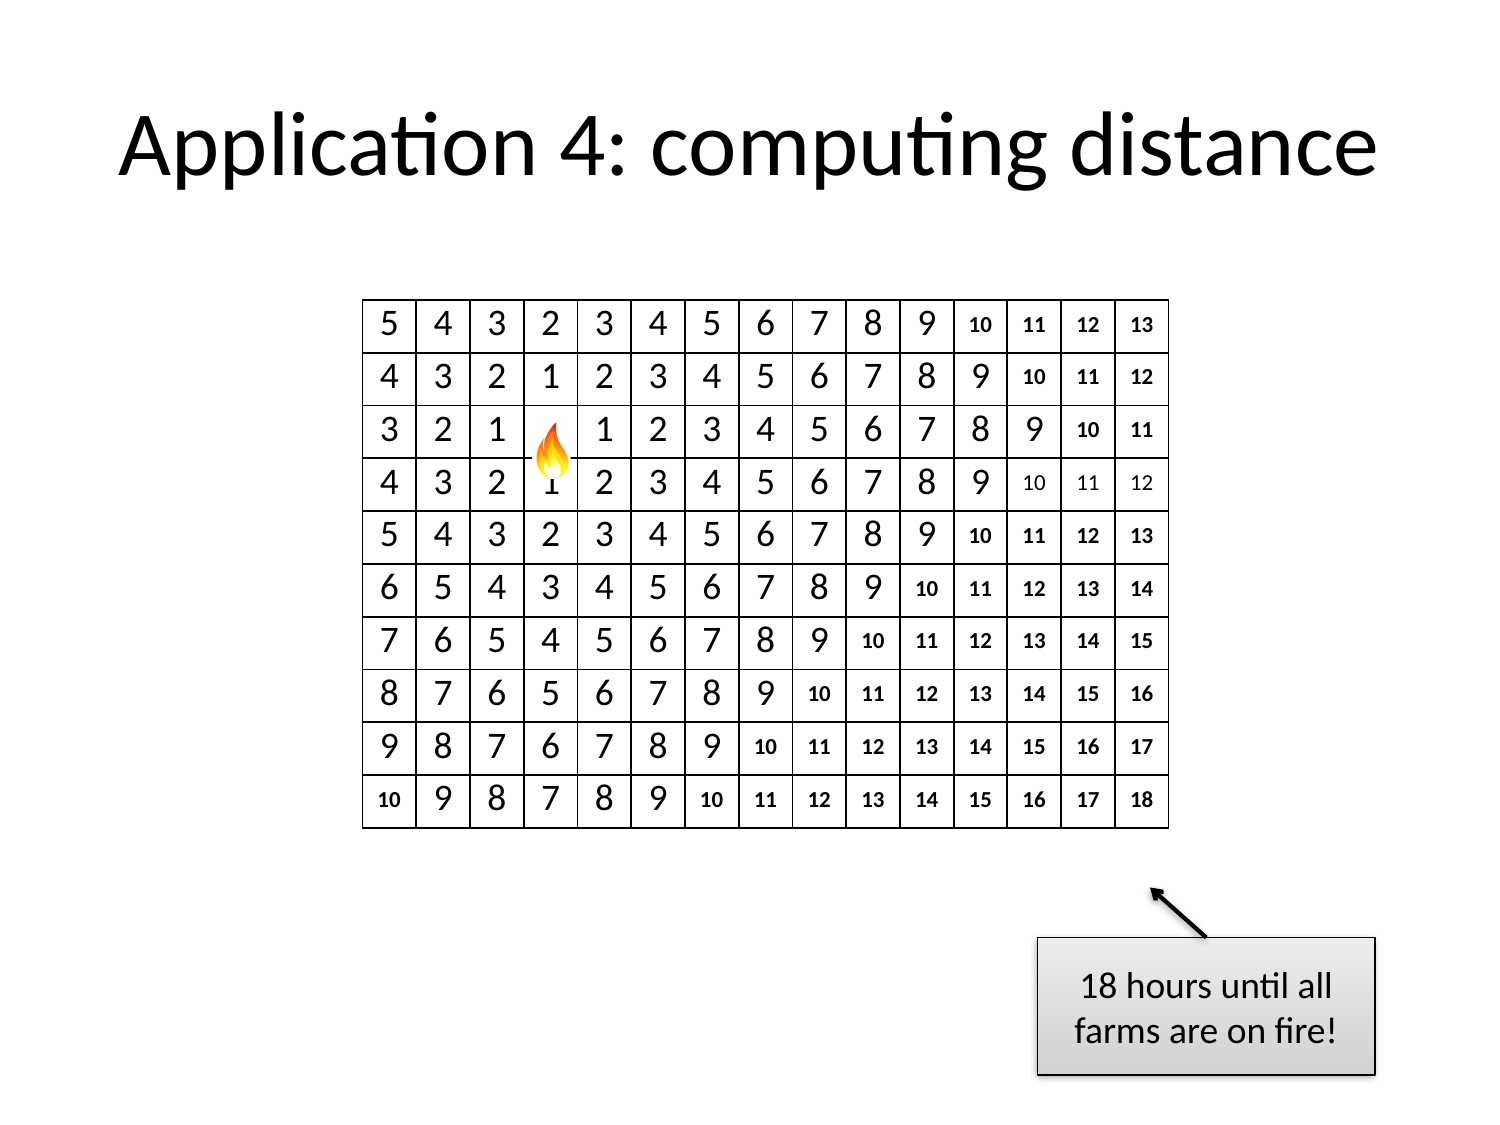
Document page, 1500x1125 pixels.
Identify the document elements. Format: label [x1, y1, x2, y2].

table_cell [955, 406, 1006, 457]
table_cell [578, 459, 630, 510]
table_header [847, 301, 899, 352]
table_cell [1116, 354, 1168, 405]
table_header [417, 301, 469, 352]
table_cell [955, 618, 1006, 669]
table_cell [525, 406, 577, 457]
table_cell [417, 354, 469, 405]
table_cell [1116, 459, 1168, 510]
table_cell [793, 618, 845, 669]
table_cell [525, 512, 577, 563]
table_cell [1116, 670, 1168, 721]
table_cell [632, 618, 684, 669]
table_cell [901, 565, 953, 616]
table_header [1116, 301, 1168, 352]
table_cell [793, 512, 845, 563]
table_cell [632, 459, 684, 510]
table_cell [417, 618, 469, 669]
table_cell [578, 670, 630, 721]
table_cell [417, 512, 469, 563]
table_cell [525, 354, 577, 405]
table_cell [471, 670, 523, 721]
table_cell [632, 776, 684, 827]
table_cell [847, 354, 899, 405]
table_cell [901, 618, 953, 669]
table_cell [901, 354, 953, 405]
table_cell [955, 354, 1006, 405]
table_cell [1116, 512, 1168, 563]
table_cell [632, 565, 684, 616]
table_cell [1062, 776, 1114, 827]
table_cell [578, 776, 630, 827]
table_cell [1062, 565, 1114, 616]
table_cell [578, 354, 630, 405]
table_cell [955, 670, 1006, 721]
table_header [363, 301, 415, 352]
table_cell [955, 565, 1006, 616]
table_cell [525, 776, 577, 827]
table_cell [632, 406, 684, 457]
table_cell [1008, 565, 1060, 616]
table_cell [363, 723, 415, 774]
table_cell [525, 723, 577, 774]
table_cell [740, 512, 792, 563]
table_cell [1116, 723, 1168, 774]
table_cell [686, 776, 738, 827]
table_cell [1116, 406, 1168, 457]
table_cell [955, 459, 1006, 510]
table_cell [740, 406, 792, 457]
table_cell [1008, 670, 1060, 721]
table_cell [363, 459, 415, 510]
table_header [901, 301, 953, 352]
table_cell [793, 723, 845, 774]
table_cell [578, 406, 630, 457]
table_cell [471, 459, 523, 510]
table_header [740, 301, 792, 352]
picture [531, 421, 571, 479]
table_cell [901, 670, 953, 721]
table_cell [578, 618, 630, 669]
table_cell [740, 670, 792, 721]
table_cell [793, 459, 845, 510]
table_cell [686, 618, 738, 669]
table_cell [417, 670, 469, 721]
table_cell [578, 723, 630, 774]
table_cell [417, 406, 469, 457]
table_cell [955, 512, 1006, 563]
table_cell [1008, 354, 1060, 405]
table_cell [740, 723, 792, 774]
table_cell [1062, 512, 1114, 563]
table_cell [686, 354, 738, 405]
table_cell [847, 776, 899, 827]
table_cell [525, 618, 577, 669]
table_cell [417, 565, 469, 616]
table_cell [632, 512, 684, 563]
table_cell [1062, 459, 1114, 510]
table_cell [793, 354, 845, 405]
table_cell [793, 406, 845, 457]
table_cell [740, 618, 792, 669]
table_header [1062, 301, 1114, 352]
table_cell [740, 776, 792, 827]
table_header [632, 301, 684, 352]
table_cell [525, 670, 577, 721]
table_cell [793, 776, 845, 827]
table_cell [901, 406, 953, 457]
table_cell [847, 512, 899, 563]
table_cell [471, 354, 523, 405]
table_cell [471, 406, 523, 457]
table_cell [578, 512, 630, 563]
table_cell [955, 776, 1006, 827]
table_cell [740, 354, 792, 405]
table_cell [1116, 618, 1168, 669]
table_cell [363, 670, 415, 721]
table_cell [525, 565, 577, 616]
table_header [471, 301, 523, 352]
table_cell [417, 459, 469, 510]
table_cell [1116, 776, 1168, 827]
table_cell [471, 723, 523, 774]
table_cell [793, 565, 845, 616]
table_cell [471, 618, 523, 669]
table_cell [525, 459, 577, 510]
table_cell [847, 565, 899, 616]
text_box [1037, 887, 1376, 1076]
table_cell [901, 776, 953, 827]
table_cell [1008, 723, 1060, 774]
table_cell [955, 723, 1006, 774]
table_cell [901, 723, 953, 774]
table_header [793, 301, 845, 352]
table_cell [847, 406, 899, 457]
table_cell [363, 354, 415, 405]
table_cell [901, 512, 953, 563]
table_cell [740, 459, 792, 510]
table_cell [417, 723, 469, 774]
table_cell [686, 565, 738, 616]
table_cell [901, 459, 953, 510]
table_header [525, 301, 577, 352]
table_cell [578, 565, 630, 616]
table_header [578, 301, 630, 352]
table_cell [471, 776, 523, 827]
table_cell [847, 670, 899, 721]
table_cell [686, 512, 738, 563]
table_cell [363, 406, 415, 457]
table_cell [363, 512, 415, 563]
table_cell [1008, 459, 1060, 510]
table_cell [793, 670, 845, 721]
table_cell [363, 776, 415, 827]
table_cell [686, 406, 738, 457]
table_cell [471, 565, 523, 616]
table_cell [1008, 776, 1060, 827]
table_cell [632, 354, 684, 405]
table_cell [847, 459, 899, 510]
table_cell [740, 565, 792, 616]
table_cell [363, 565, 415, 616]
table_cell [686, 670, 738, 721]
table_header [686, 301, 738, 352]
table_cell [686, 459, 738, 510]
table_cell [1008, 512, 1060, 563]
table_cell [686, 723, 738, 774]
table_cell [471, 512, 523, 563]
table_cell [1008, 618, 1060, 669]
table_cell [1062, 354, 1114, 405]
table_cell [847, 618, 899, 669]
table_cell [1062, 406, 1114, 457]
title [75, 45, 1425, 233]
table_cell [1116, 565, 1168, 616]
table_cell [417, 776, 469, 827]
table_header [1008, 301, 1060, 352]
table_cell [1062, 723, 1114, 774]
table_cell [632, 670, 684, 721]
table_cell [847, 723, 899, 774]
table_header [955, 301, 1006, 352]
table_cell [632, 723, 684, 774]
table_cell [1062, 618, 1114, 669]
table_cell [1008, 406, 1060, 457]
table_cell [1062, 670, 1114, 721]
table_cell [363, 618, 415, 669]
